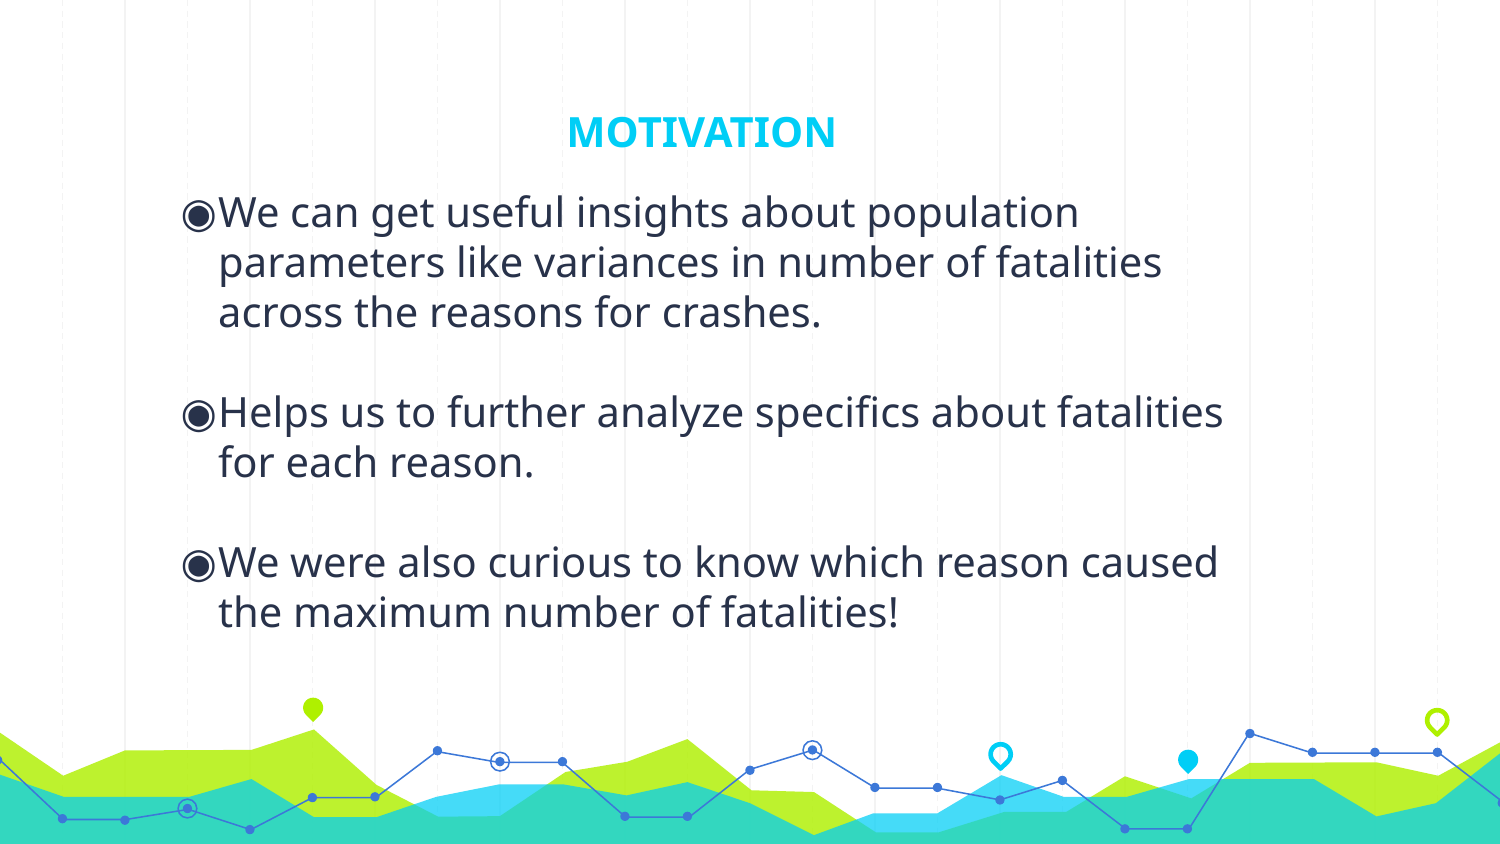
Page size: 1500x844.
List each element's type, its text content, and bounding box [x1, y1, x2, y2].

title MOTIVATION [128, 103, 1276, 171]
list We can get useful insights about population parameters like variances in number of fatalities across the reasons for crashes. Helps us to further analyze specifics about fatalities for each reason. We were also curious to know which reason caused the maximum number of fatalities! [128, 171, 1276, 565]
